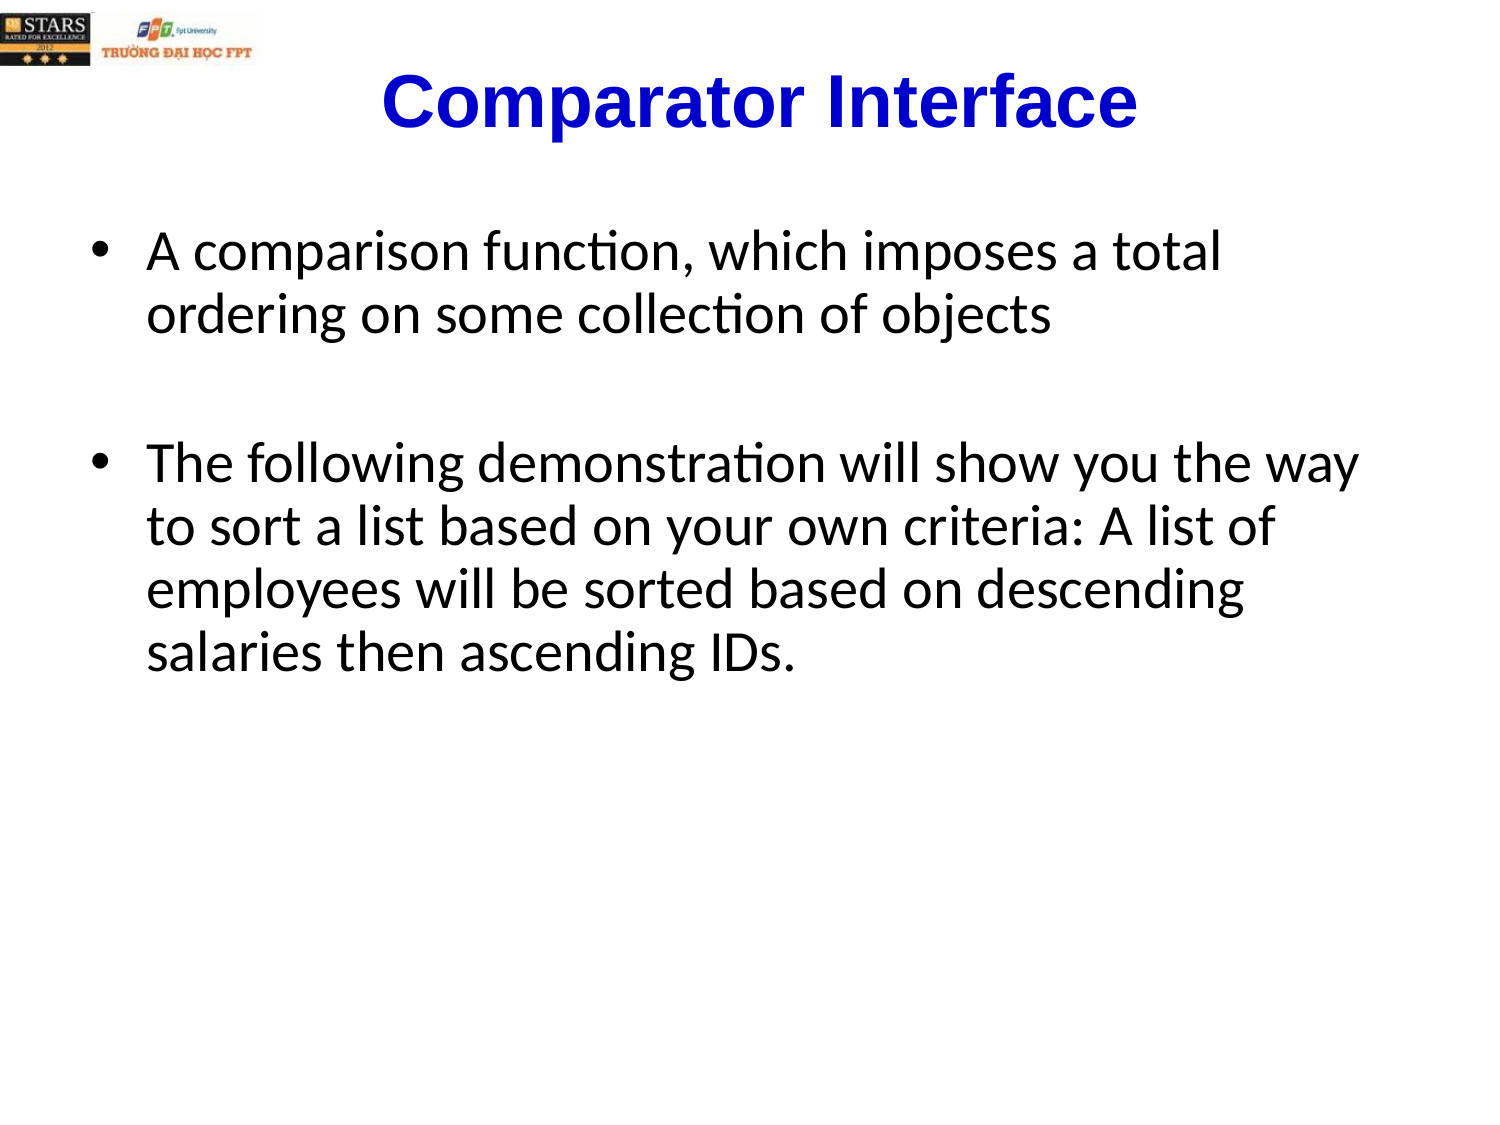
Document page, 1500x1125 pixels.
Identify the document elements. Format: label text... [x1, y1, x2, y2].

title Comparator Interface [75, 45, 1425, 150]
list A comparison function, which imposes a total ordering on some collection of objects The following demonstration will show you the way to sort a list based on your own criteria: A list of employees will be sorted based on descending salaries then ascending IDs. [75, 212, 1425, 700]
picture [0, 12, 263, 66]
